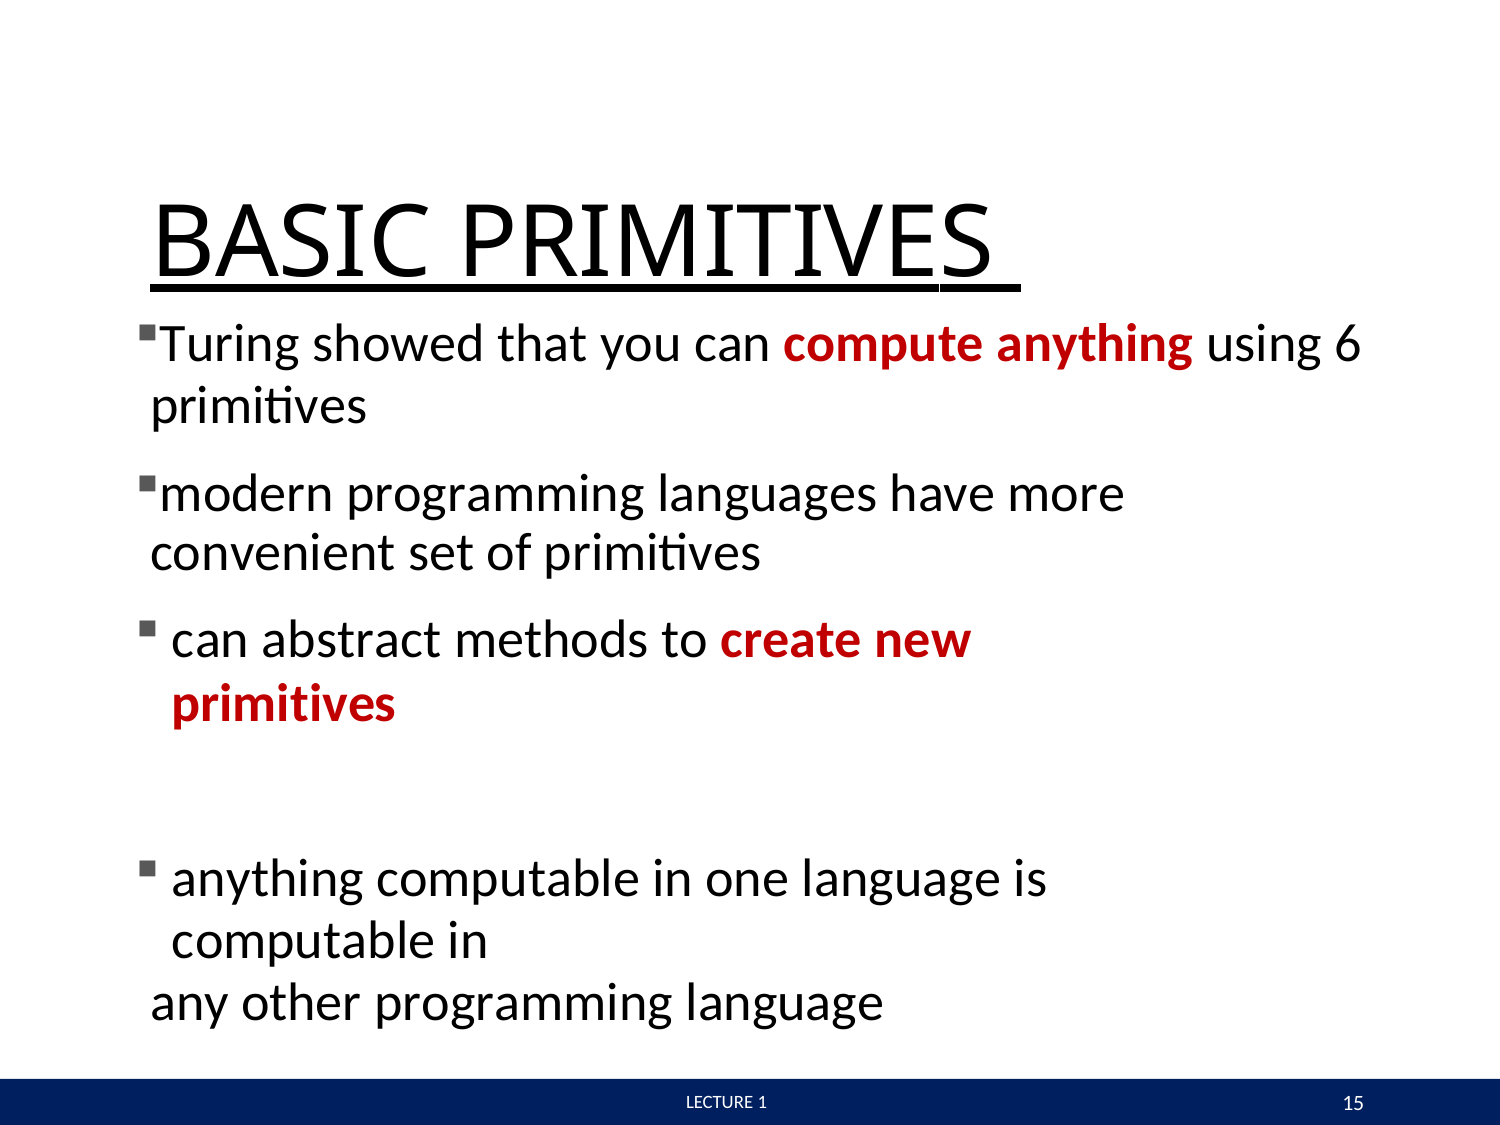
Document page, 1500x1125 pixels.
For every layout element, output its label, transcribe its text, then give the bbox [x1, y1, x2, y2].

list Turing showed that you can compute anything using 6 primitives modern programming languages have more convenient set of primitives can abstract methods to create new primitives anything computable in one language is computable in any other programming language [126, 310, 1374, 1032]
title BASIC PRIMITIVES [102, 74, 1398, 417]
slide_number 15 [1338, 1088, 1369, 1125]
footer LECTURE 1 [679, 1090, 821, 1125]
